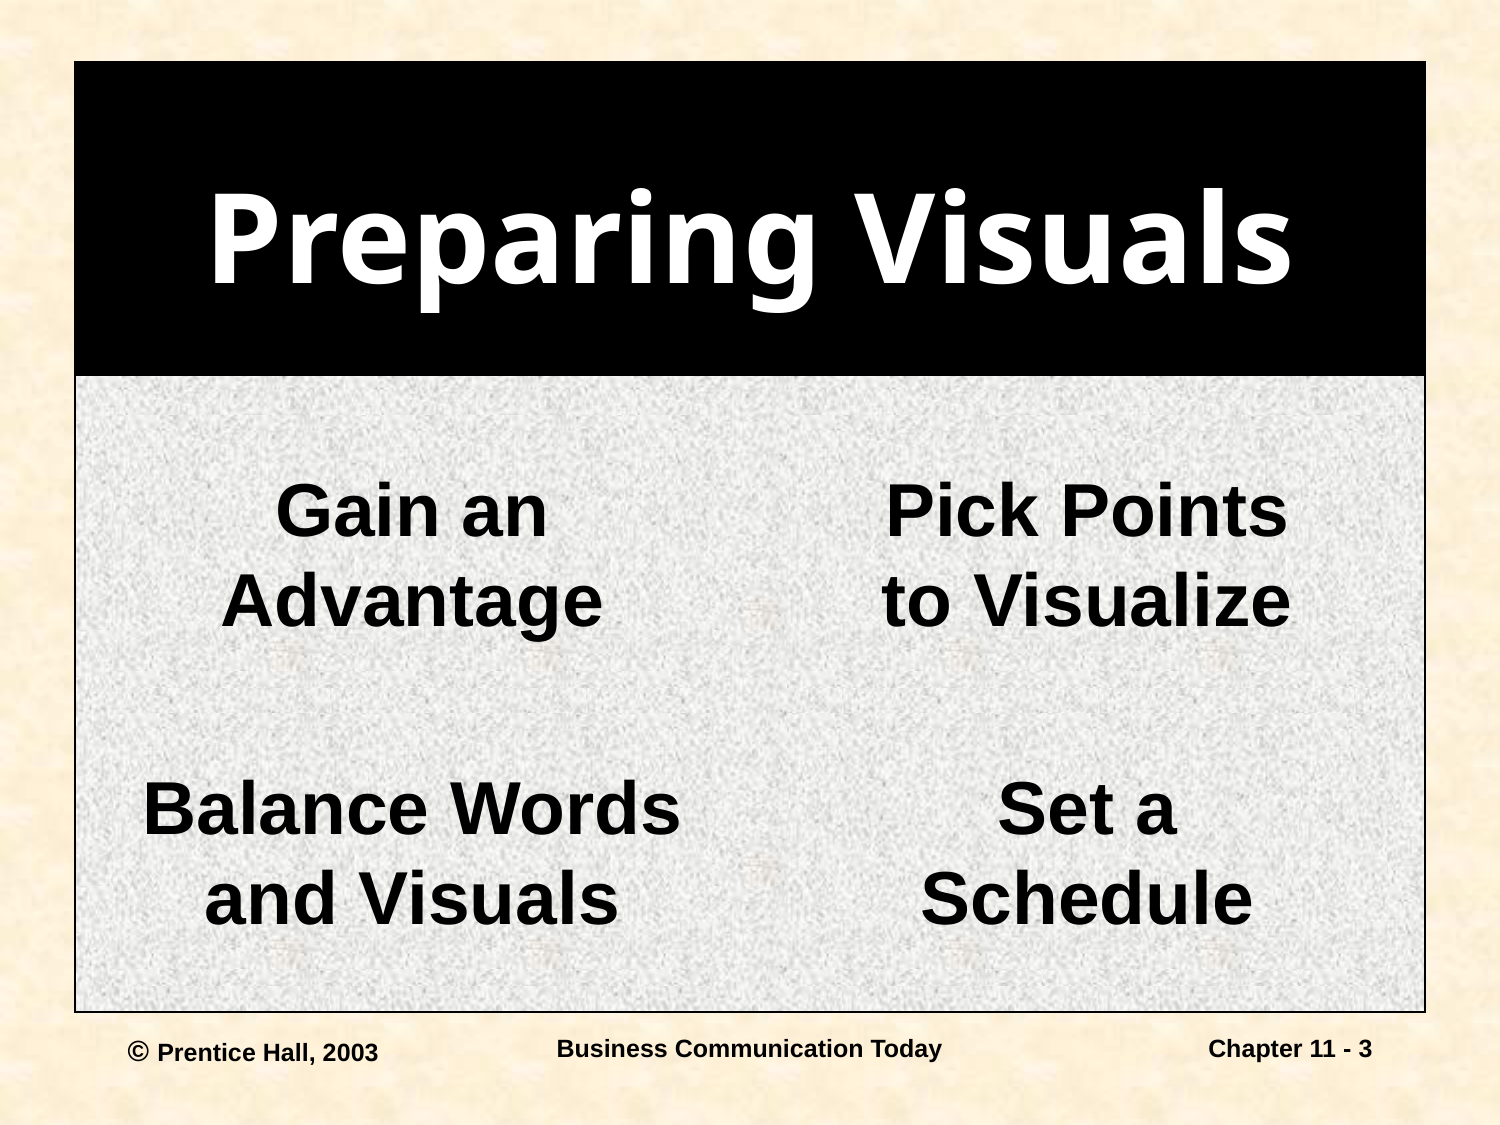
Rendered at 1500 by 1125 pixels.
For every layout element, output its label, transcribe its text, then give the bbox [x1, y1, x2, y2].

text_box Balance Words and Visuals [112, 713, 713, 986]
text_box Gain an Advantage [112, 415, 713, 688]
title Preparing Visuals [75, 62, 1425, 375]
picture [0, 0, 1500, 1125]
slide_number © Prentice Hall, 2003 [112, 1025, 425, 1100]
text_box [74, 375, 1425, 1013]
footer Business Communication Today [512, 1025, 988, 1100]
text_box Pick Points to Visualize [787, 415, 1388, 688]
text_box Set a Schedule [787, 713, 1388, 986]
slide_number Chapter 11 - 3 [1074, 1025, 1388, 1100]
